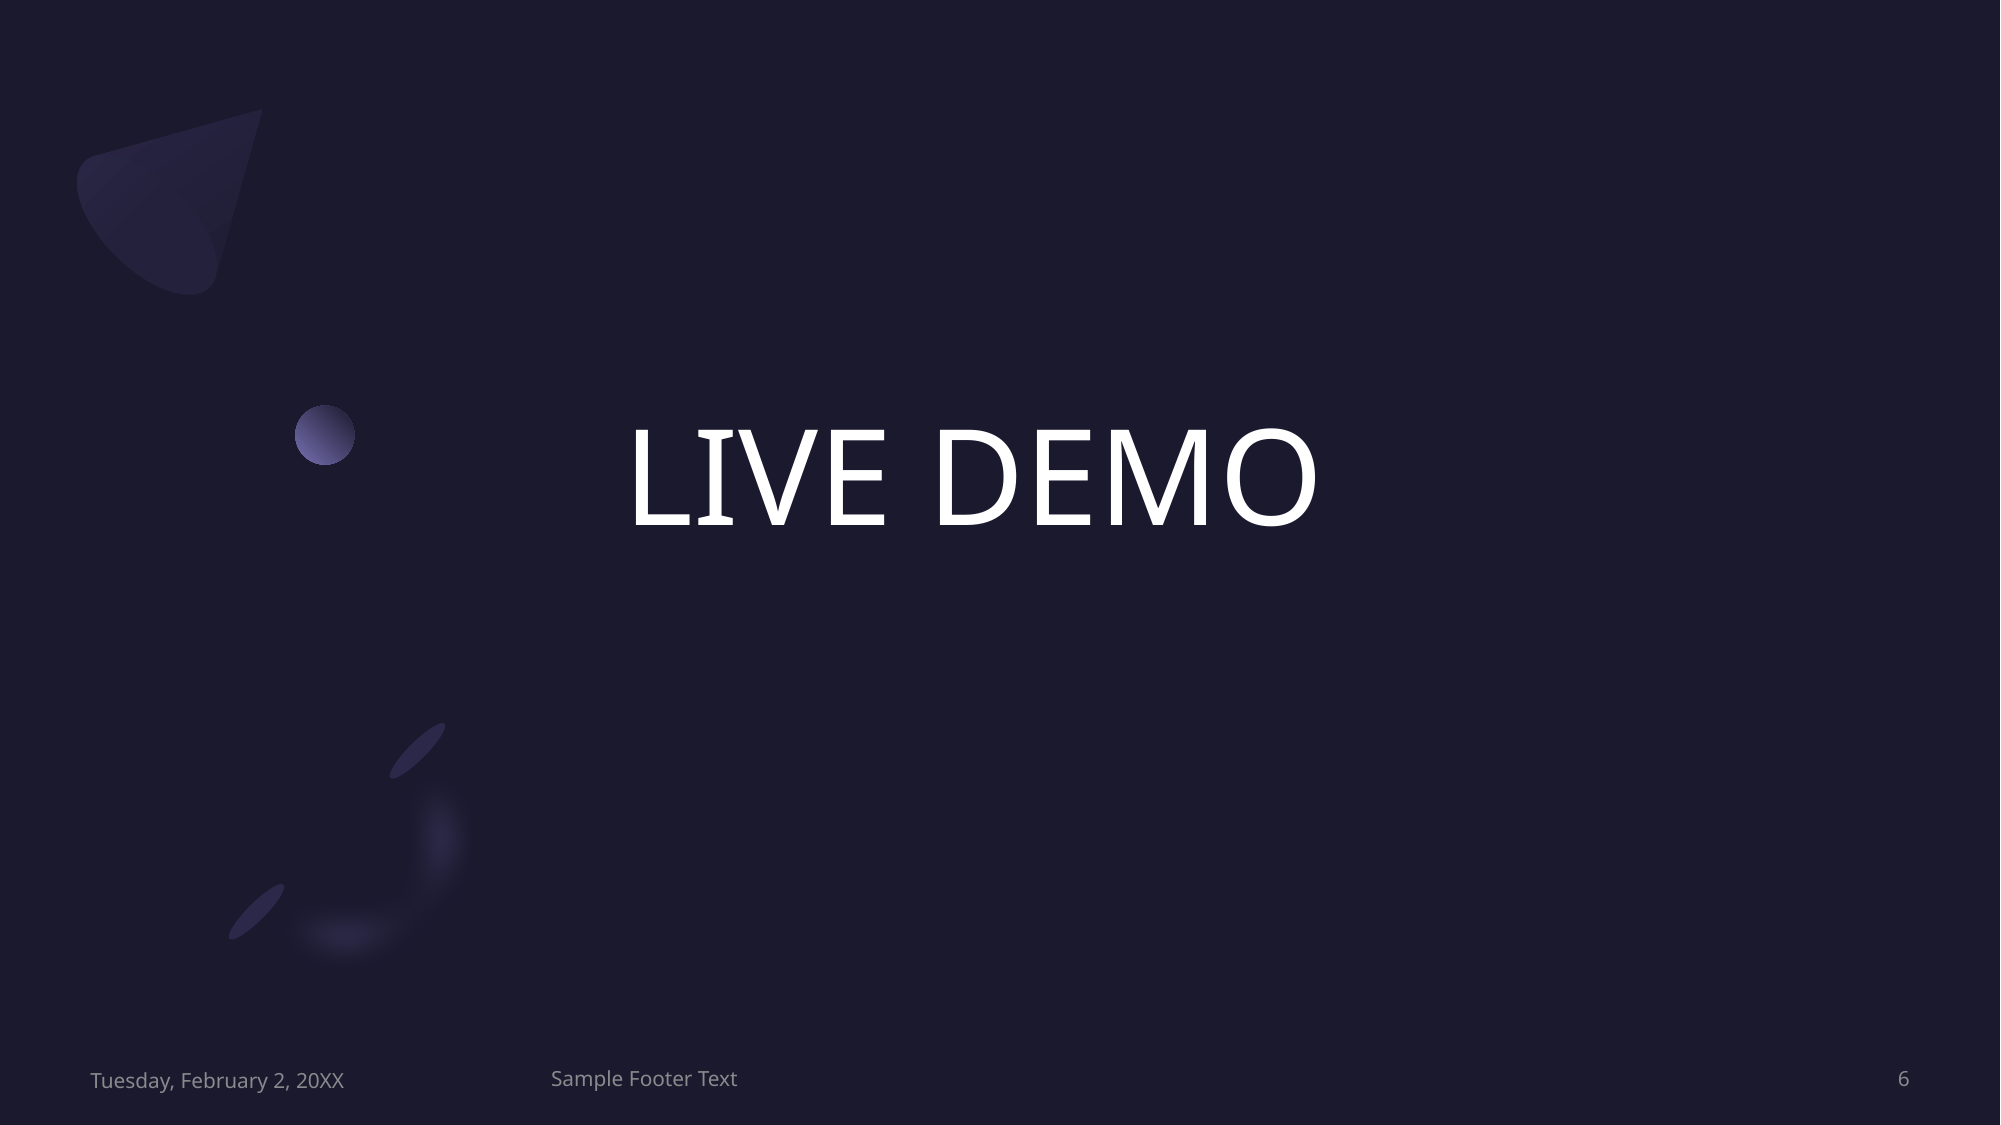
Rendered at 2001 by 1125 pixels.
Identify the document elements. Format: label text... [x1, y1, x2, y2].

title LIVE DEMO [623, 392, 1705, 605]
footer Sample Footer Text [551, 1067, 1598, 1093]
slide_number 6 [1632, 1067, 1910, 1093]
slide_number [90, 1067, 522, 1093]
